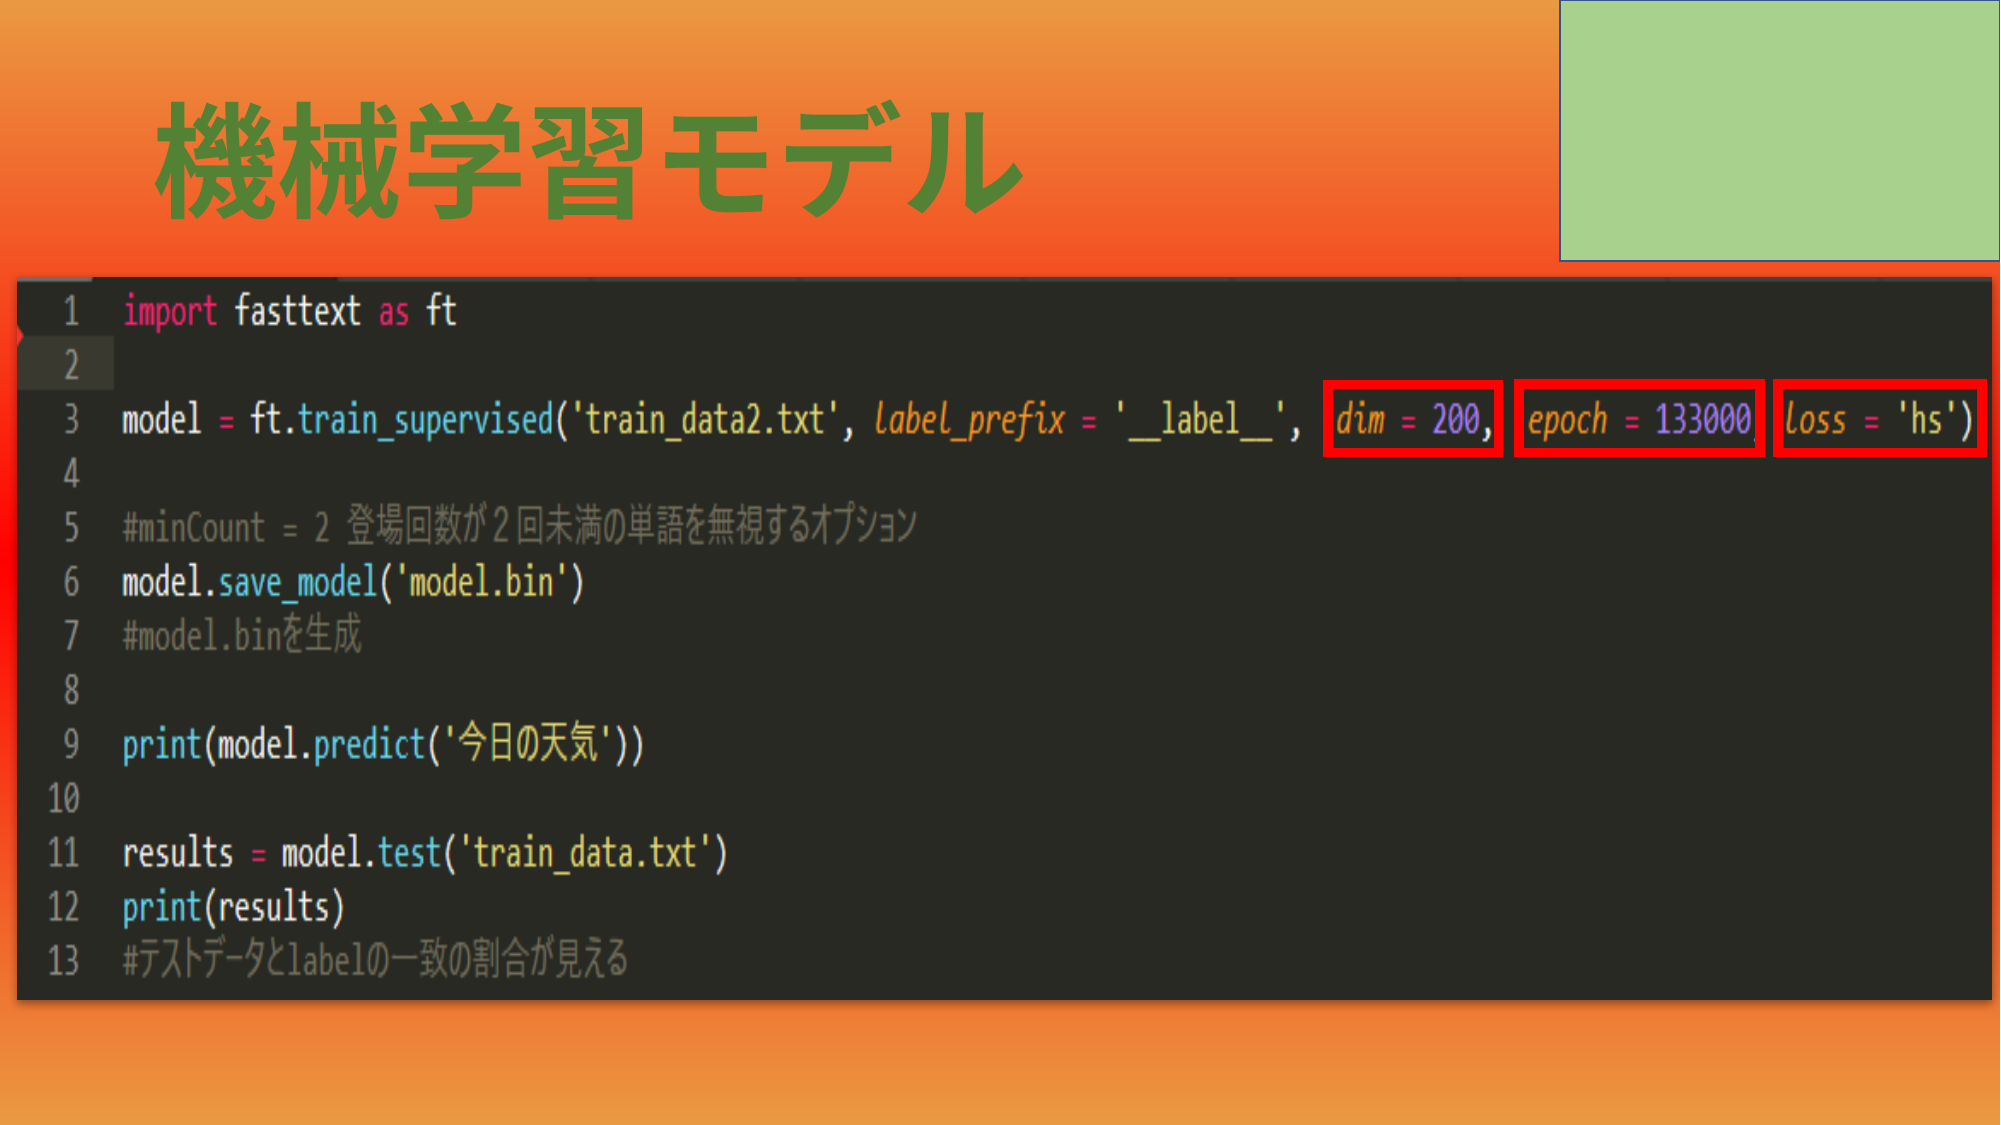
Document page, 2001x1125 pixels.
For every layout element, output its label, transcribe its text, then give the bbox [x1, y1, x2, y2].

text_box [1559, 0, 2000, 262]
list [17, 277, 1992, 1000]
title 機械学習モデル [137, 59, 1863, 277]
